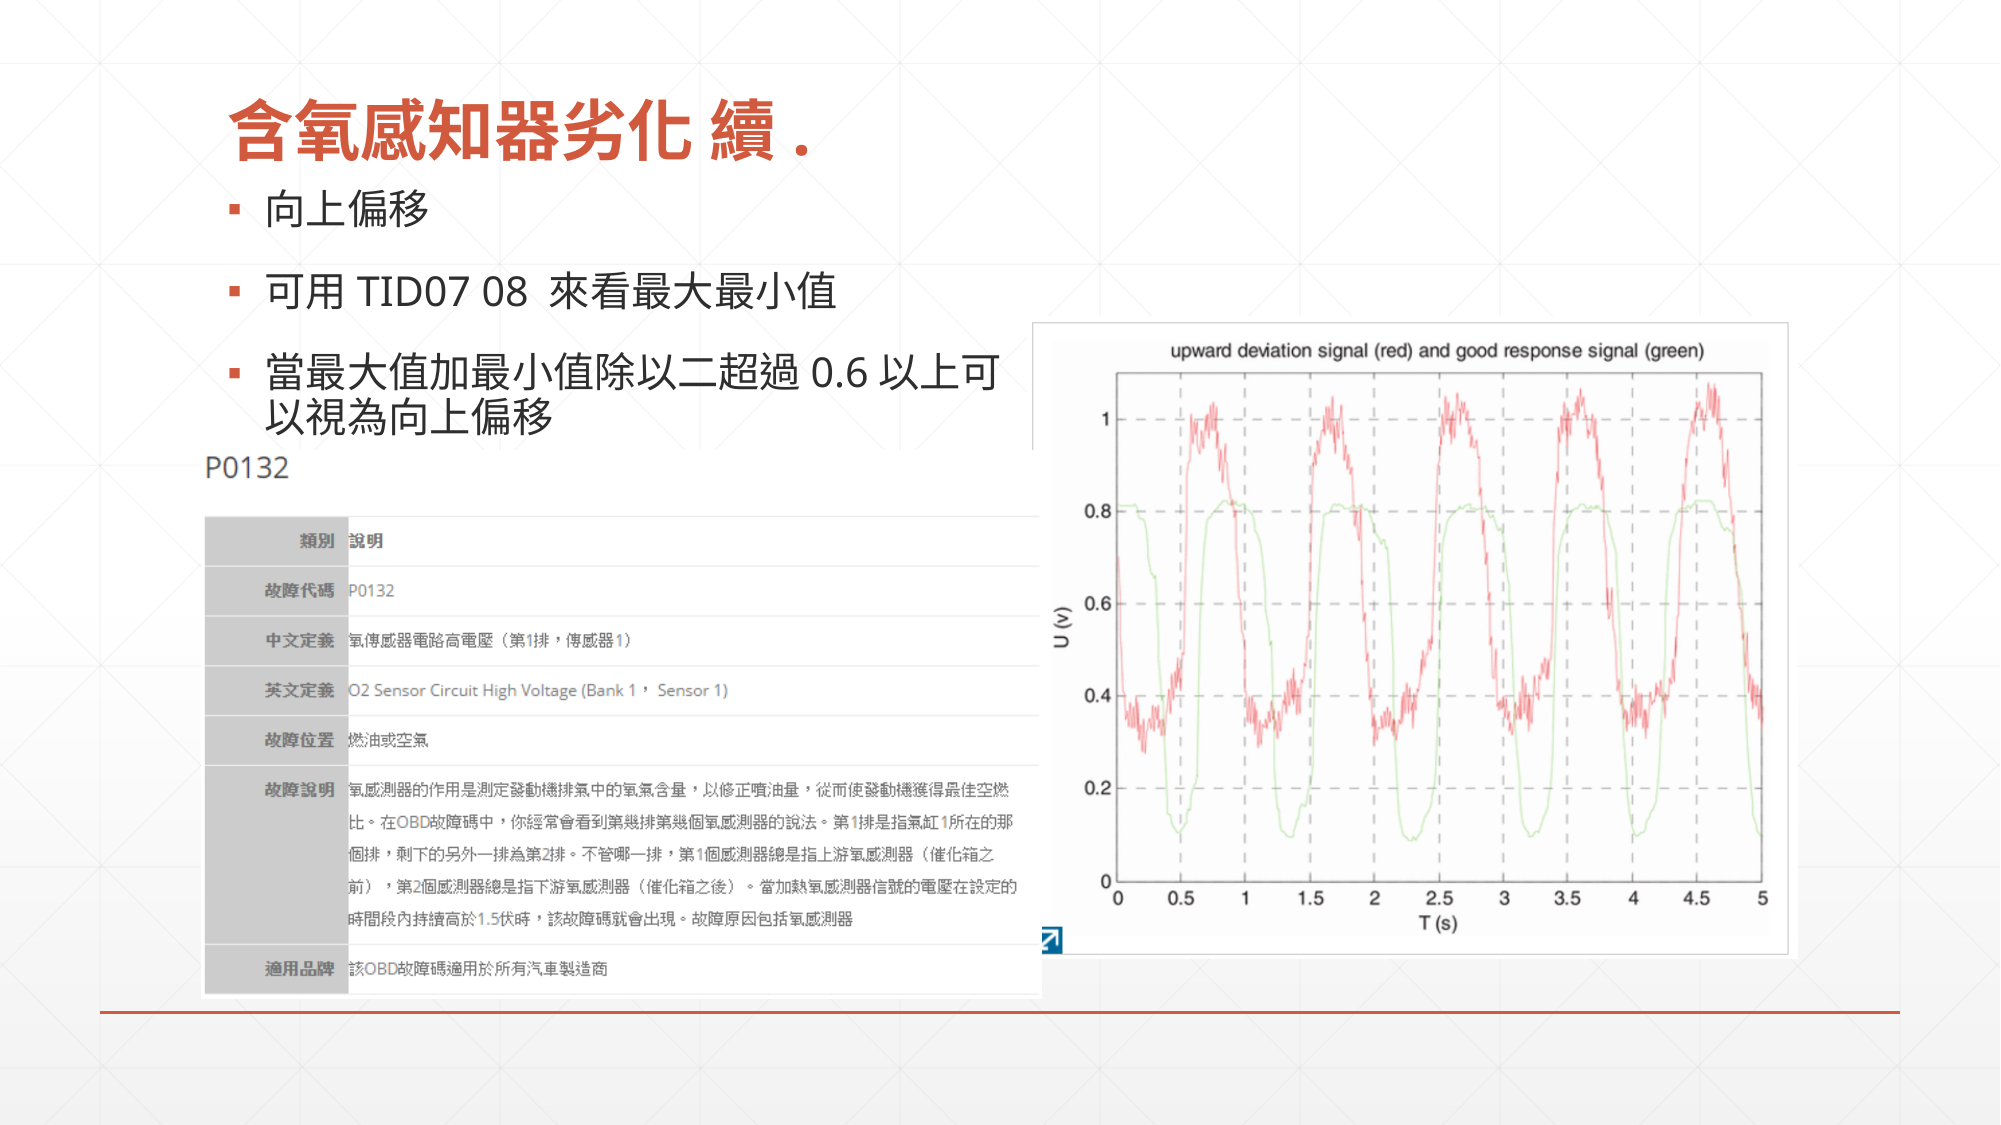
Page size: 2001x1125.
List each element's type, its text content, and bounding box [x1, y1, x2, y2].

title 含氧感知器劣化 續. [212, 82, 1788, 177]
list 向上偏移 可用TID07 08 來看最大最小值 當最大值加最小值除以二超過0.6以上可以視為向上偏移 [212, 181, 1042, 450]
picture [201, 316, 1798, 999]
